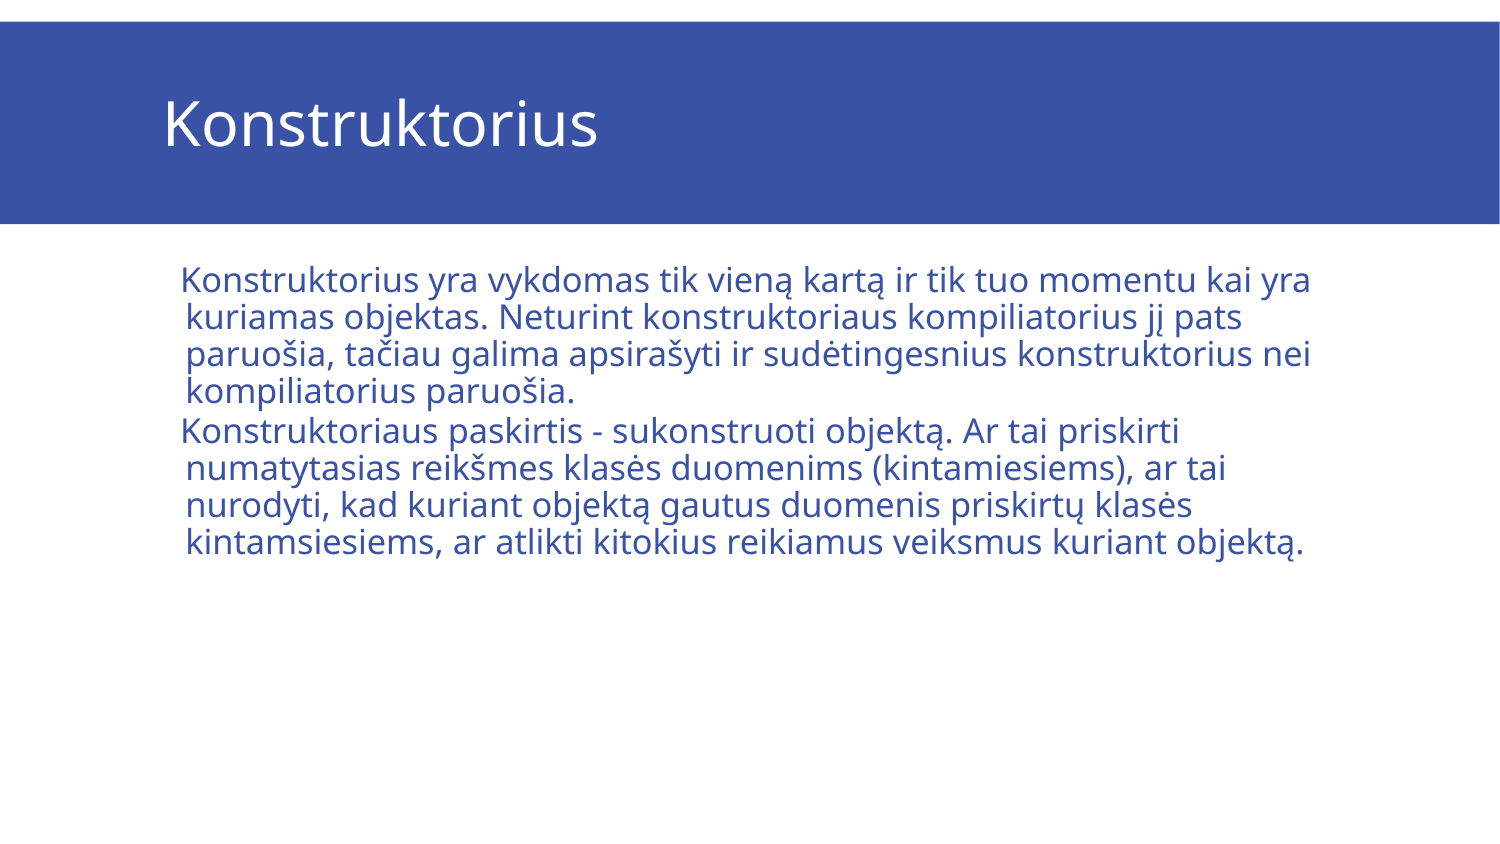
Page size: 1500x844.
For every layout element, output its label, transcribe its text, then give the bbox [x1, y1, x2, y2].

list Konstruktorius yra vykdomas tik vieną kartą ir tik tuo momentu kai yra kuriamas objektas. Neturint konstruktoriaus kompiliatorius jį pats paruošia, tačiau galima apsirašyti ir sudėtingesnius konstruktorius nei kompiliatorius paruošia. Konstruktoriaus paskirtis - sukonstruoti objektą. Ar tai priskirti numatytasias reikšmes klasės duomenims (kintamiesiems), ar tai nurodyti, kad kuriant objektą gautus duomenis priskirtų klasės kintamsiesiems, ar atlikti kitokius reikiamus veiksmus kuriant objektą. [147, 247, 1352, 765]
title Konstruktorius [147, 34, 1352, 221]
